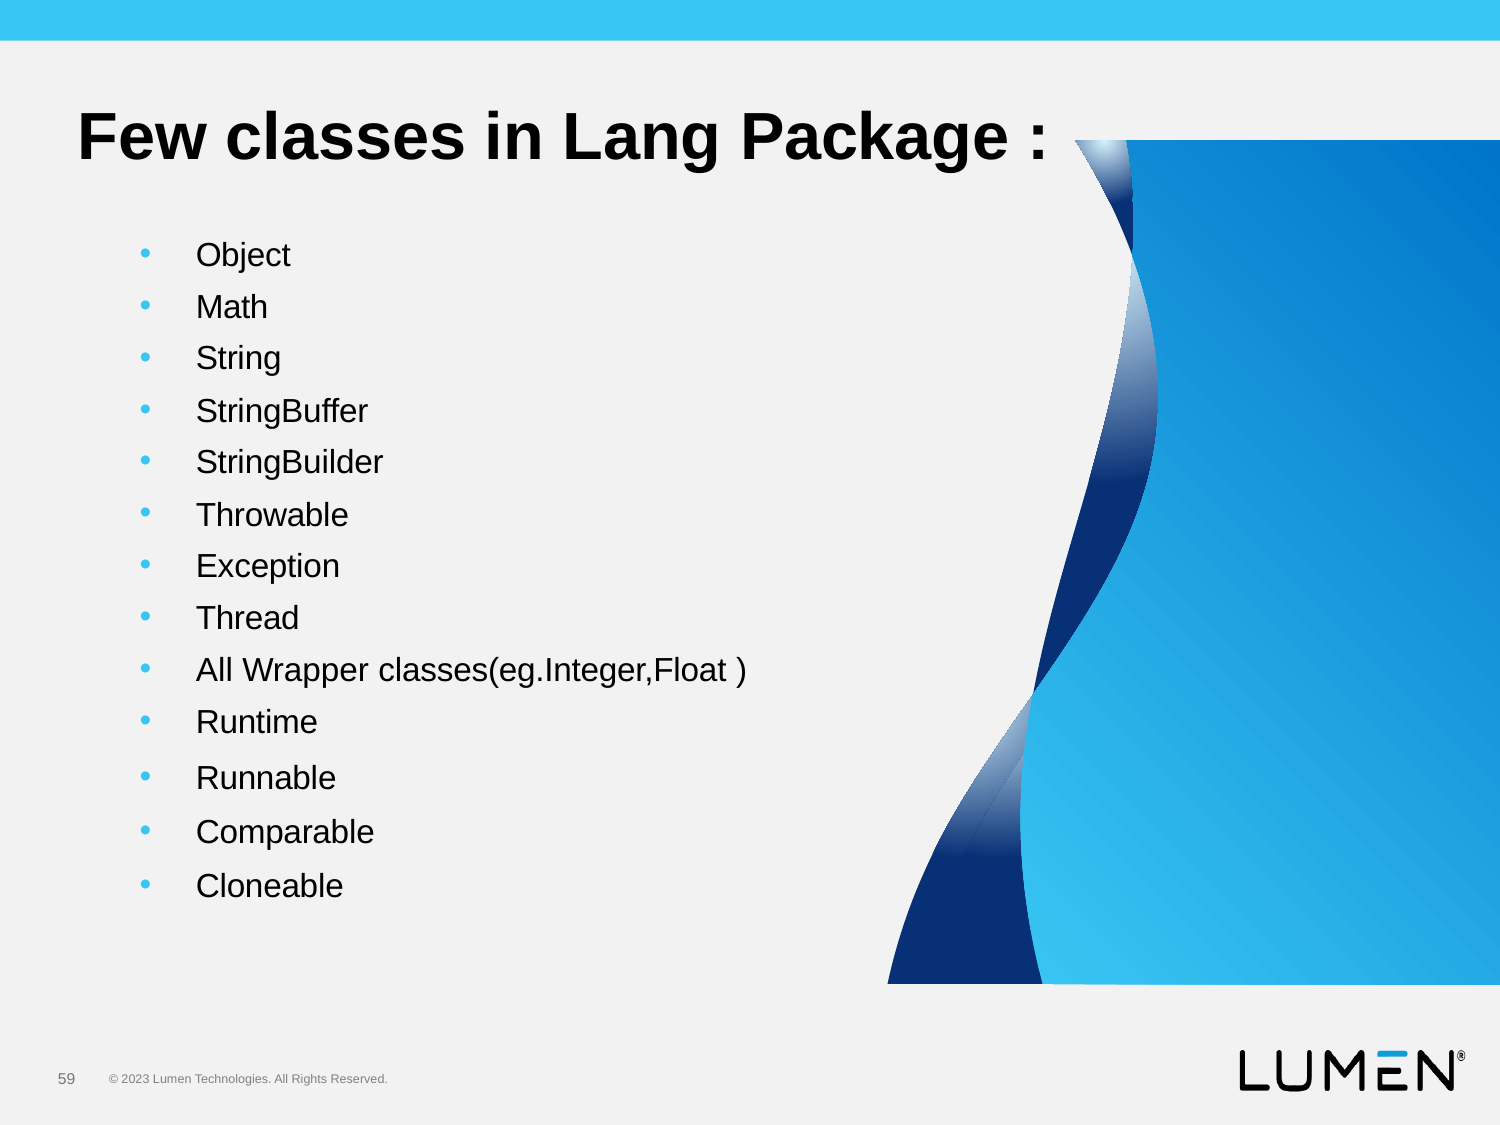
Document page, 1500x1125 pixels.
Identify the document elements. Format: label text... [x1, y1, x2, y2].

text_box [887, 139, 1500, 985]
title Few classes in Lang Package : [77, 102, 1423, 175]
picture [1220, 1023, 1484, 1117]
list Object Math String StringBuffer StringBuilder Throwable Exception Thread All Wrapper classes(eg.Integer,Float ) Runtime Runnable Comparable Cloneable [137, 232, 1423, 989]
